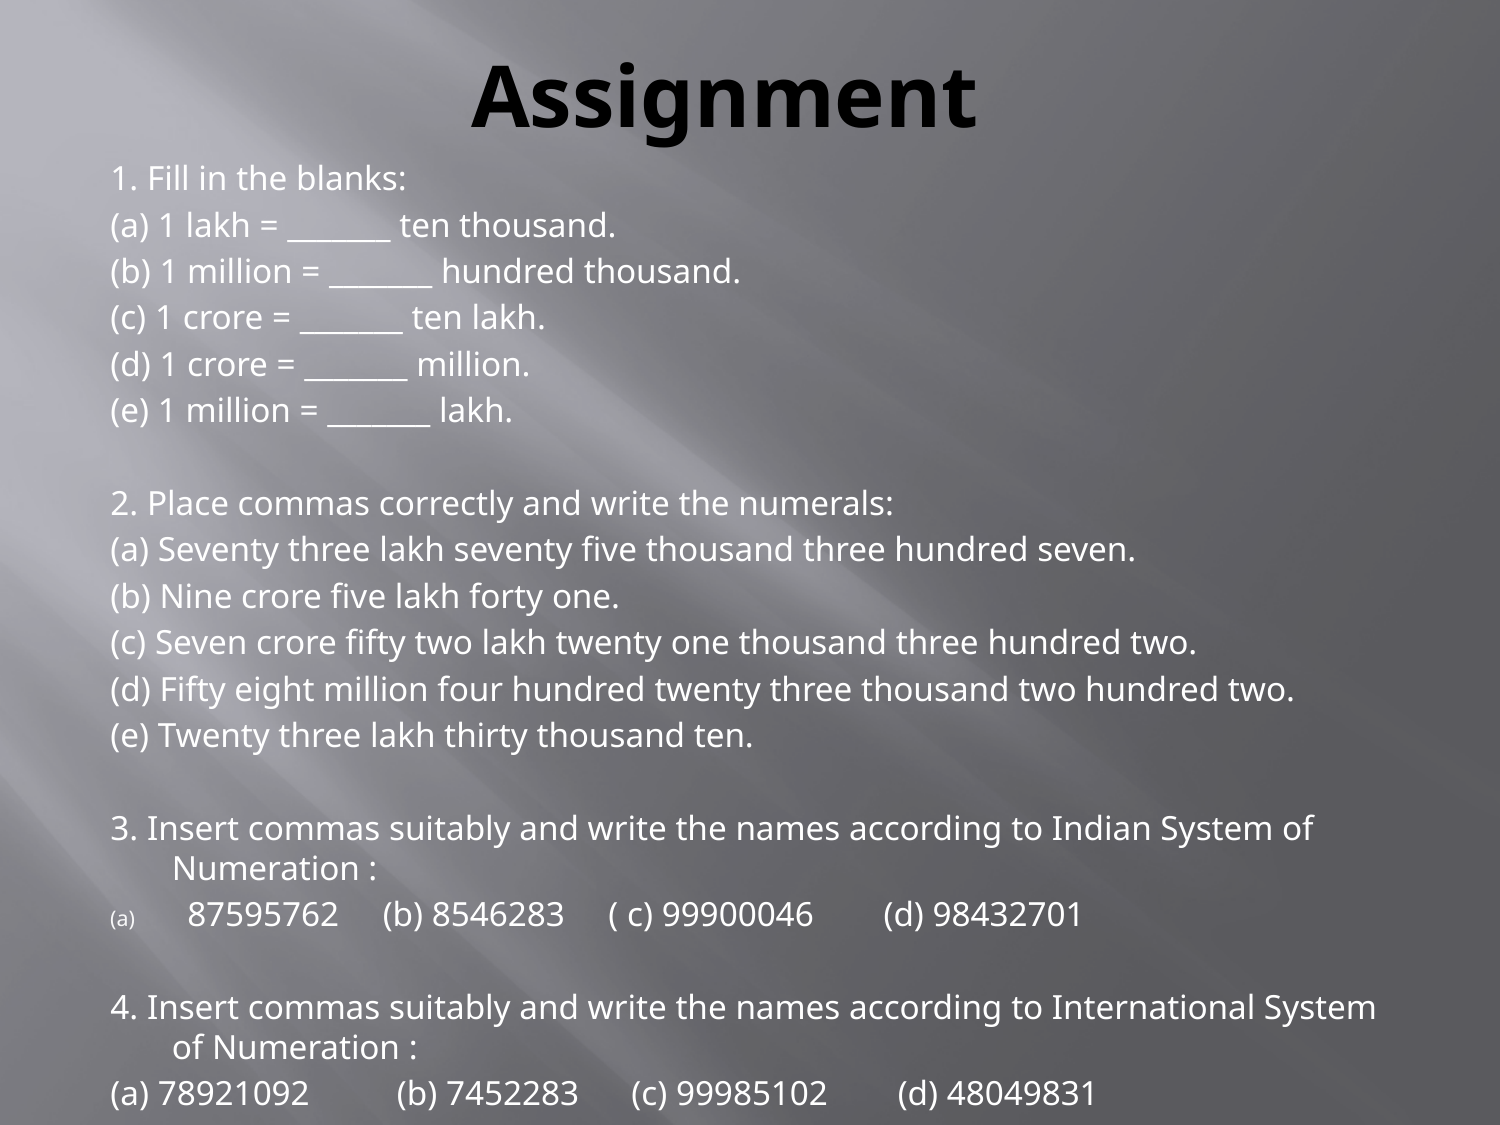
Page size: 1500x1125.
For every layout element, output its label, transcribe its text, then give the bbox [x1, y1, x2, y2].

title Assignment [50, 0, 1400, 188]
list 1. Fill in the blanks: (a) 1 lakh = _______ ten thousand. (b) 1 million = _______ hundred thousand. (c) 1 crore = _______ ten lakh. (d) 1 crore = _______ million. (e) 1 million = _______ lakh. 2. Place commas correctly and write the numerals: (a) Seventy three lakh seventy five thousand three hundred seven. (b) Nine crore five lakh forty one. (c) Seven crore fifty two lakh twenty one thousand three hundred two. (d) Fifty eight million four hundred twenty three thousand two hundred two. (e) Twenty three lakh thirty thousand ten. 3. Insert commas suitably and write the names according to Indian System of Numeration : 87595762 (b) 8546283 ( c) 99900046 (d) 98432701 4. Insert commas suitably and write the names according to International System of Numeration : (a) 78921092 (b) 7452283 (c) 99985102 (d) 48049831 [75, 149, 1425, 1125]
